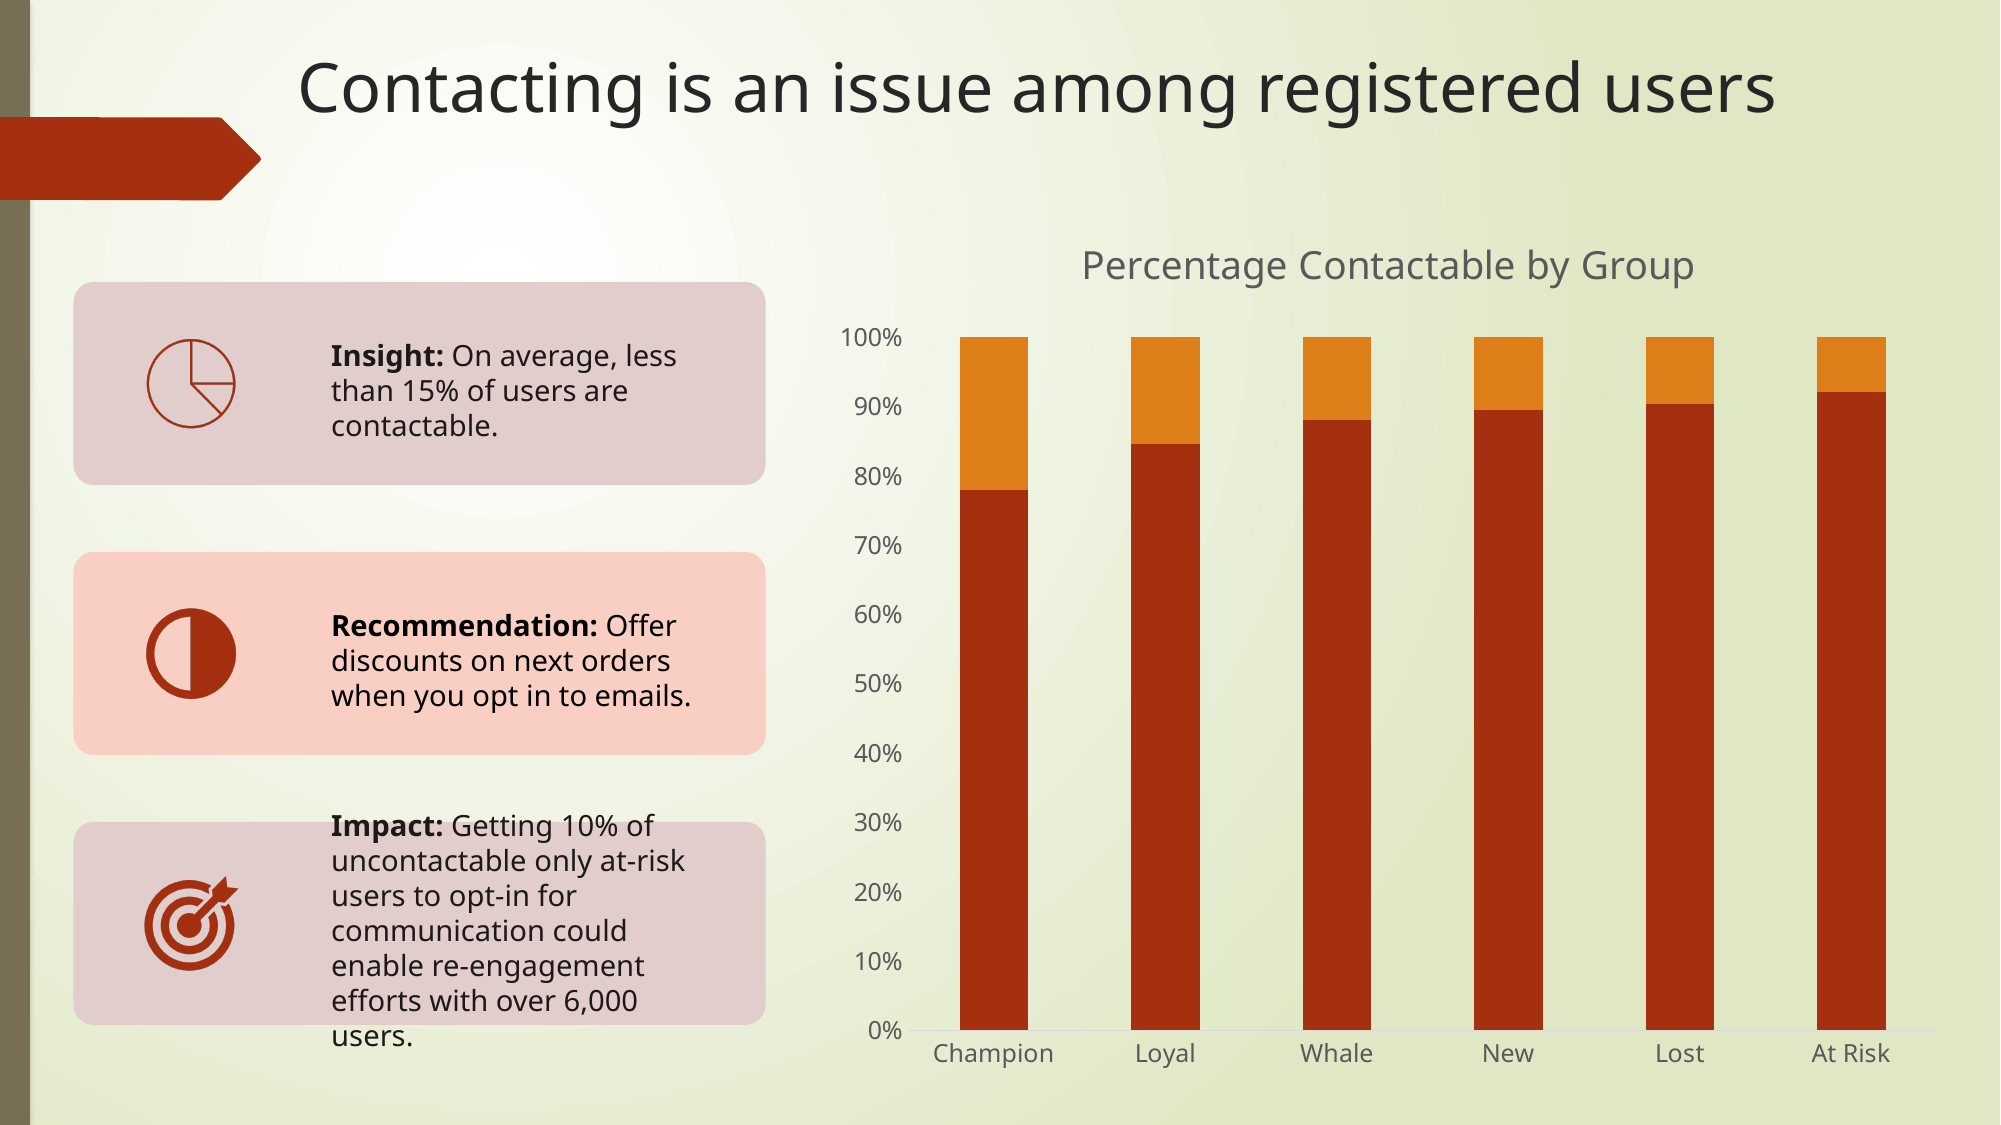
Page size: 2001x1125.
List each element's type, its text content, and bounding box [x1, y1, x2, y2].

text_box [31, 0, 2000, 1125]
title Contacting is an issue among registered users [282, 36, 1876, 135]
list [73, 281, 766, 1039]
text_box [0, 117, 262, 201]
text_box [0, 0, 31, 117]
text_box [0, 200, 31, 1125]
chart [816, 199, 1961, 1089]
